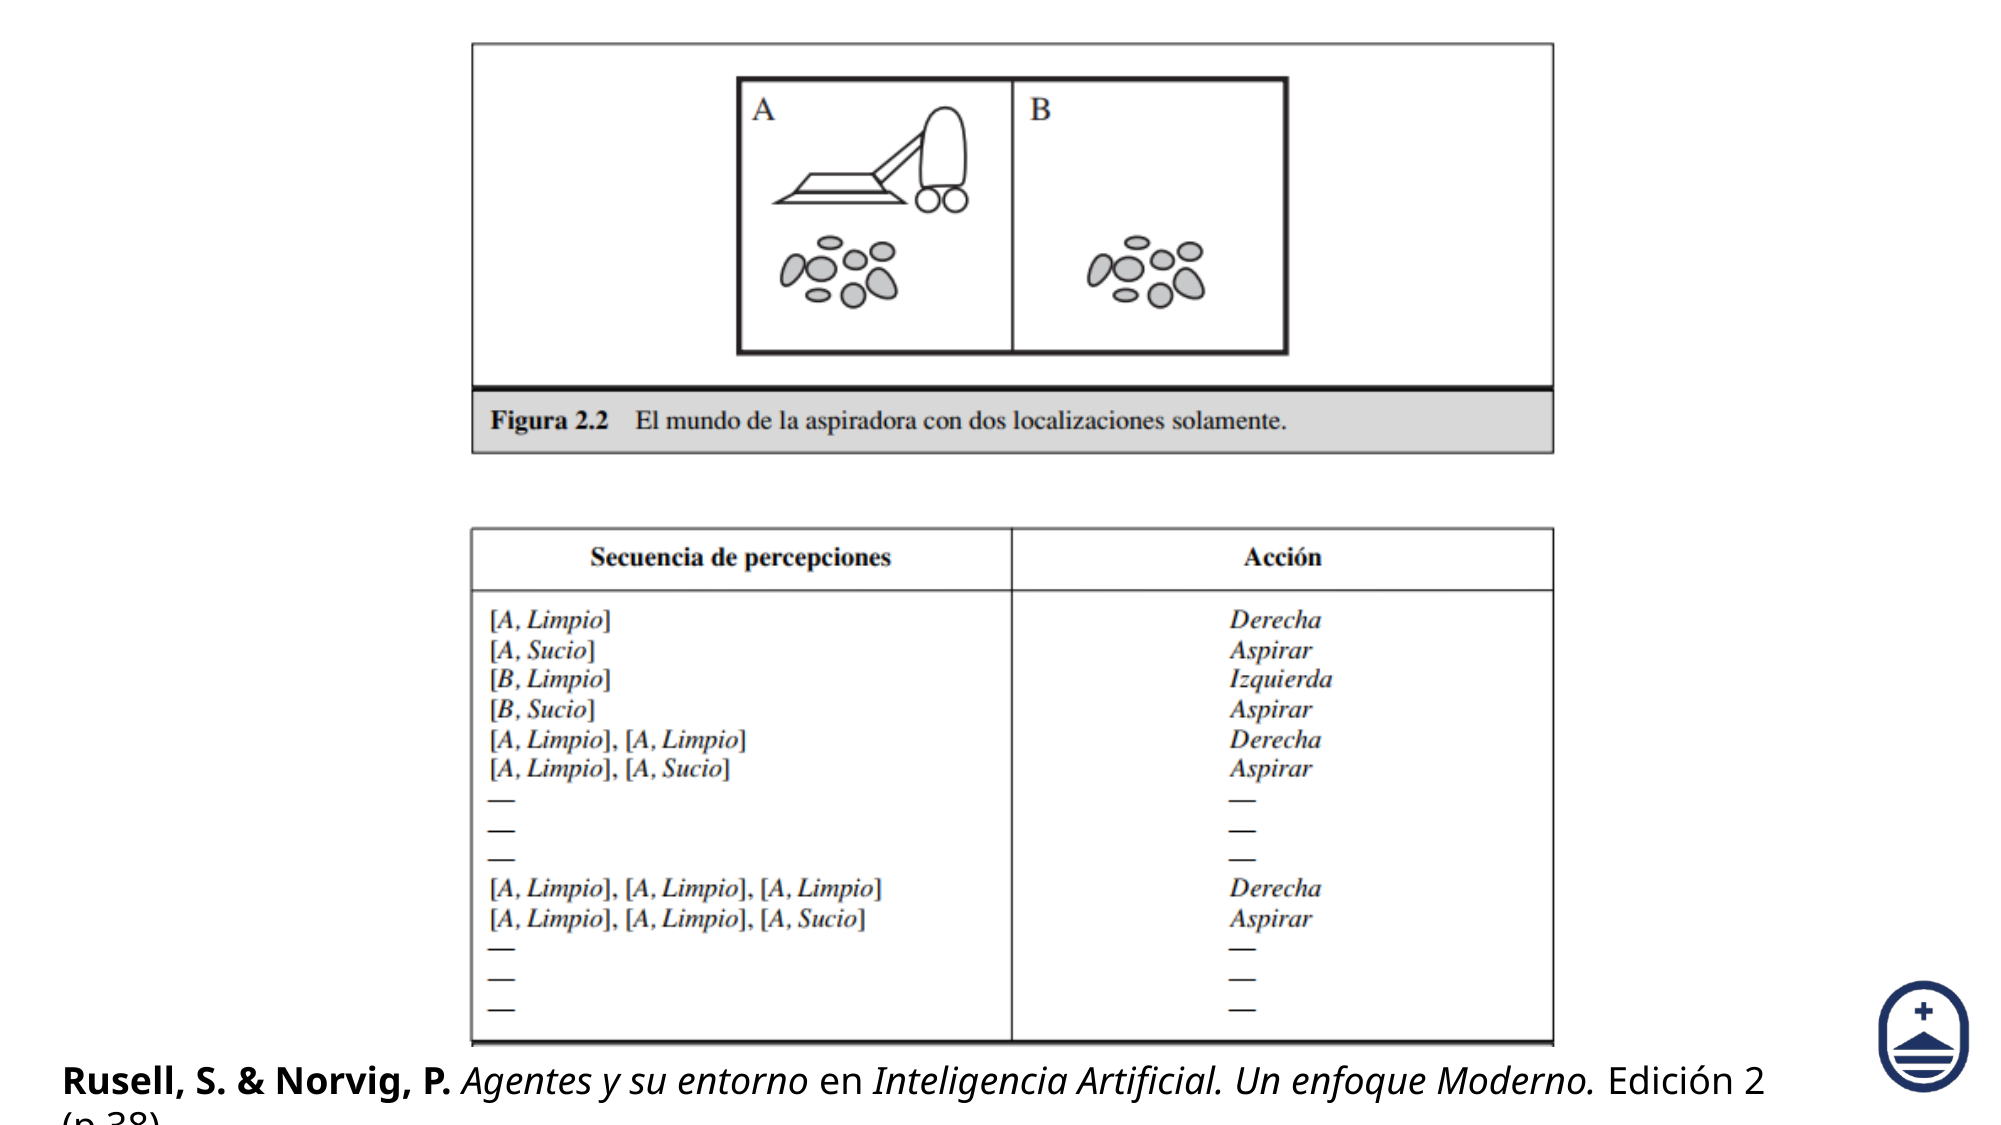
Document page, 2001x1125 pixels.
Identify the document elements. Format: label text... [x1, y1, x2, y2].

text_box Rusell, S. & Norvig, P. Agentes y su entorno en Inteligencia Artificial. Un enfoque Moderno. Edición 2 (p.38) [47, 1049, 1807, 1125]
picture [0, 0, 2001, 1125]
